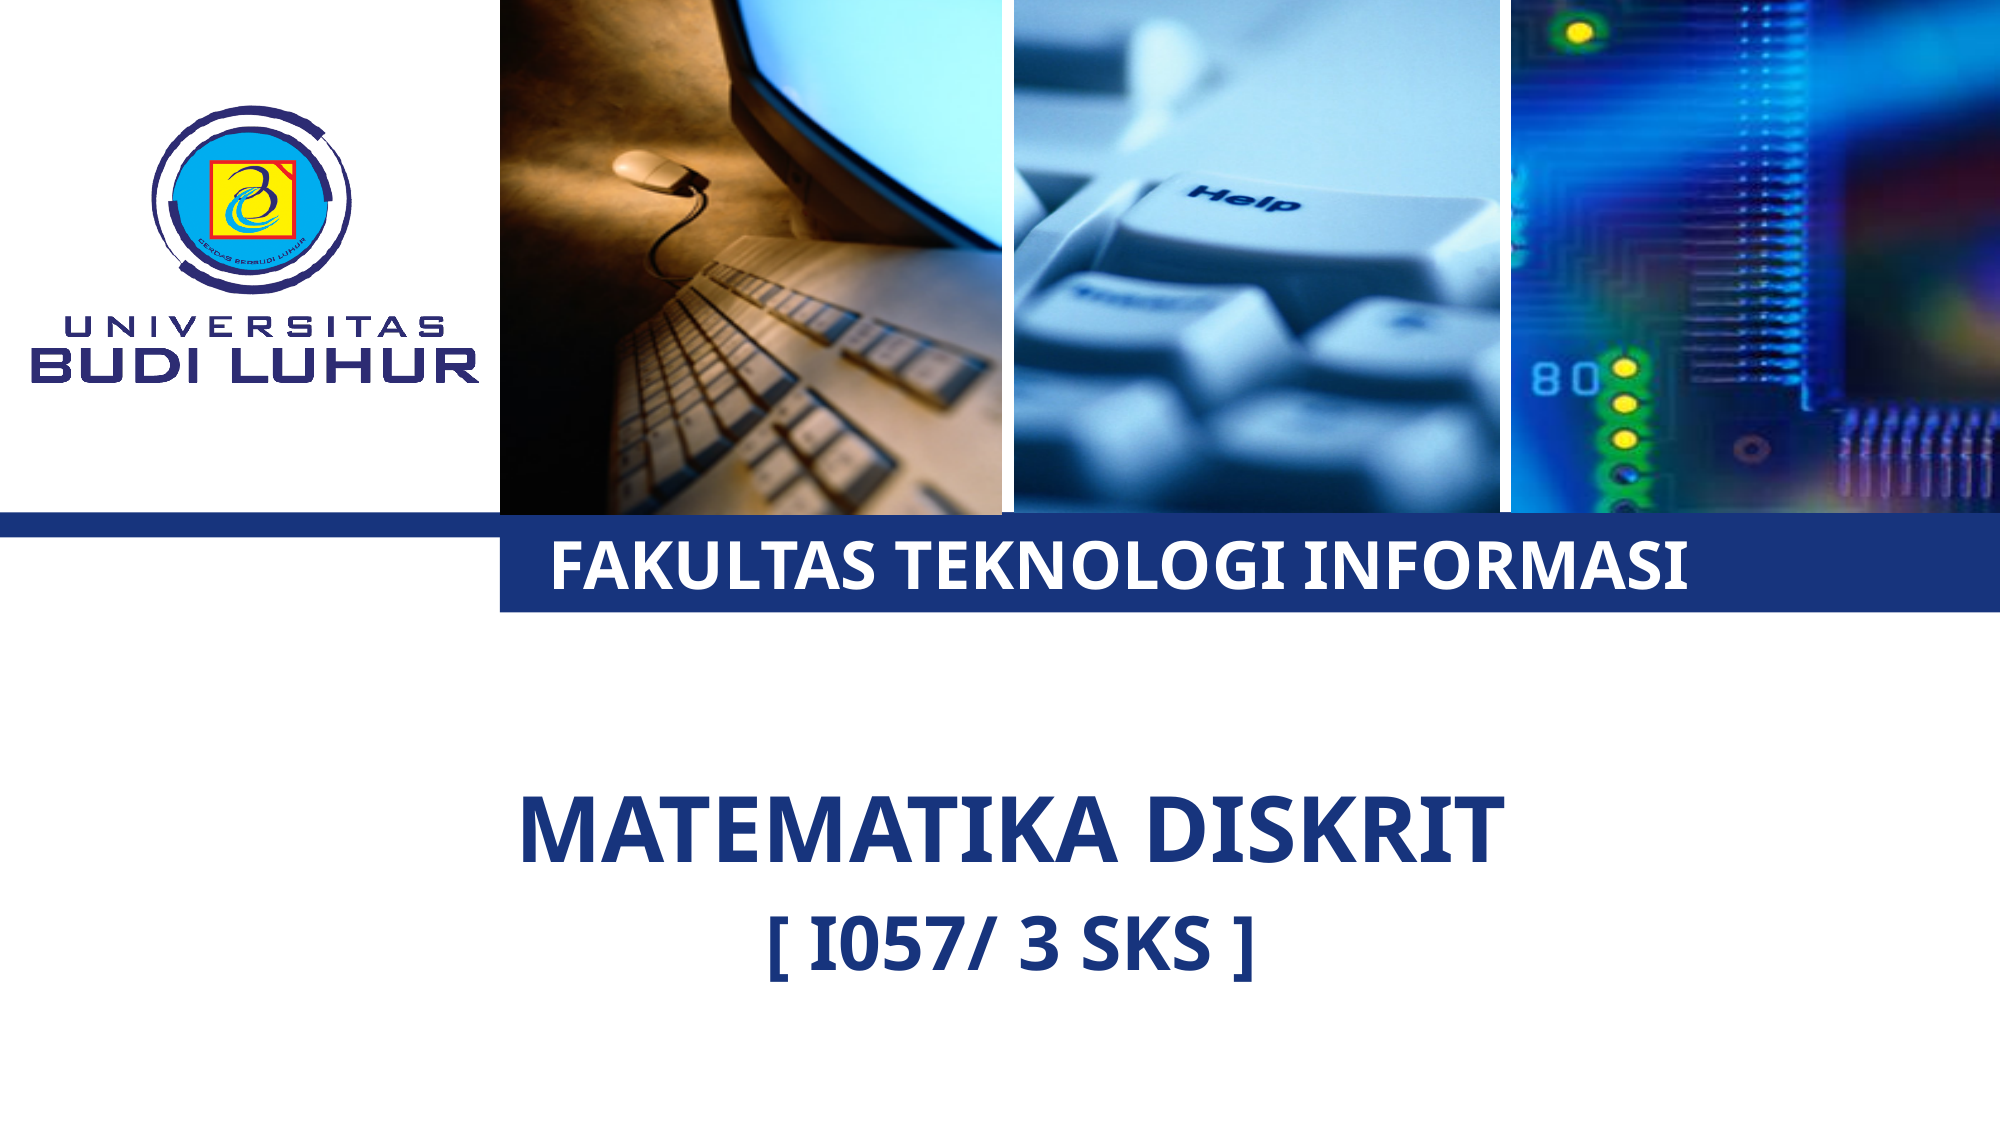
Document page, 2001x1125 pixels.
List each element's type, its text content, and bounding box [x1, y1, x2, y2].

picture [20, 96, 487, 393]
picture [500, 0, 1002, 515]
subtitle MATEMATIKA DISKRIT [ I057/ 3 SKS ] [161, 763, 1862, 1012]
title FAKULTAS TEKNOLOGI INFORMASI [533, 499, 1983, 626]
picture [1511, 0, 2000, 513]
picture [1014, 0, 1500, 499]
